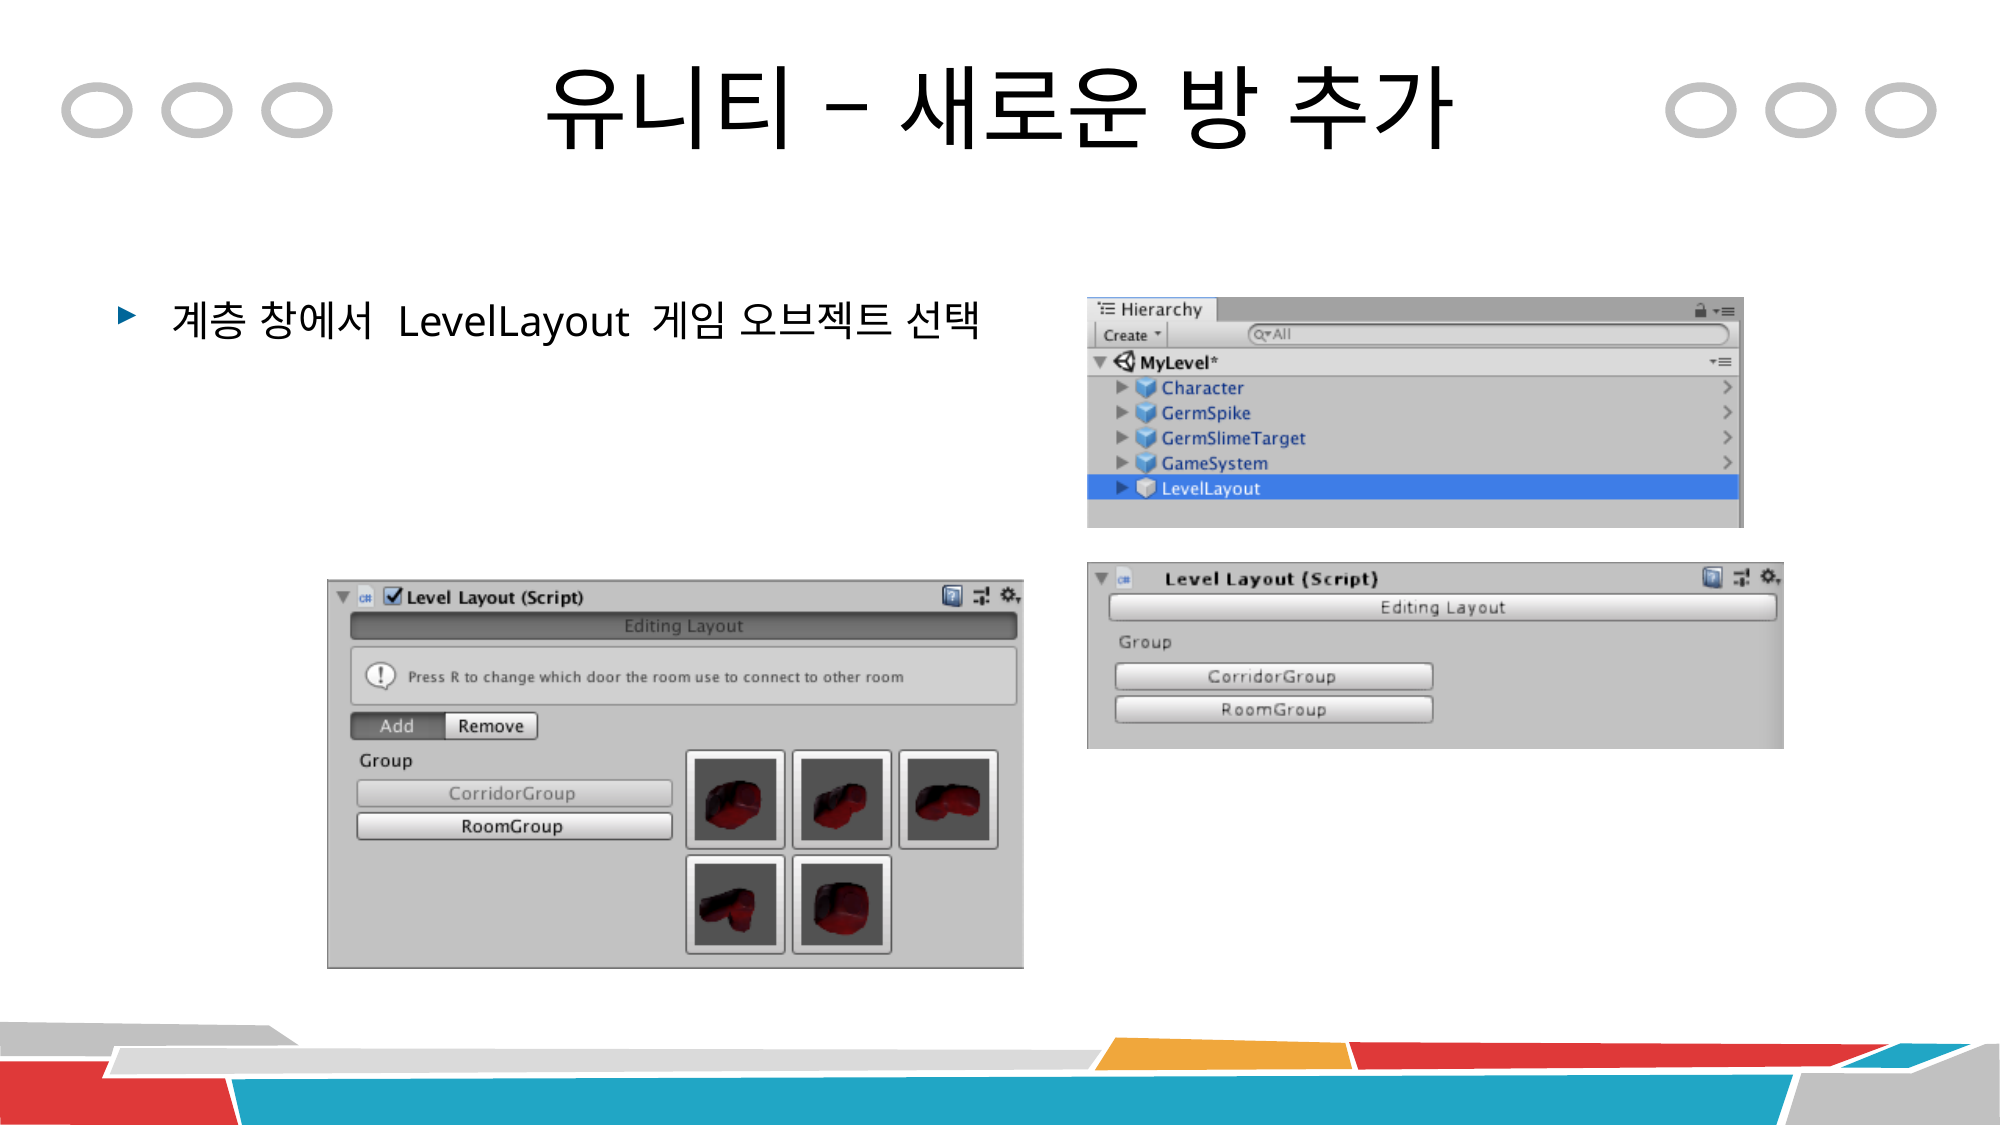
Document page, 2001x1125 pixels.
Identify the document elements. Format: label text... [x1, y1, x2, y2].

picture [1086, 562, 1785, 749]
picture [327, 579, 1024, 969]
list 계층 창에서 LevelLayout 게임 오브젝트 선택 [99, 262, 1919, 1005]
picture [1086, 297, 1744, 528]
title 유니티 – 새로운 방 추가 [327, 11, 1672, 200]
